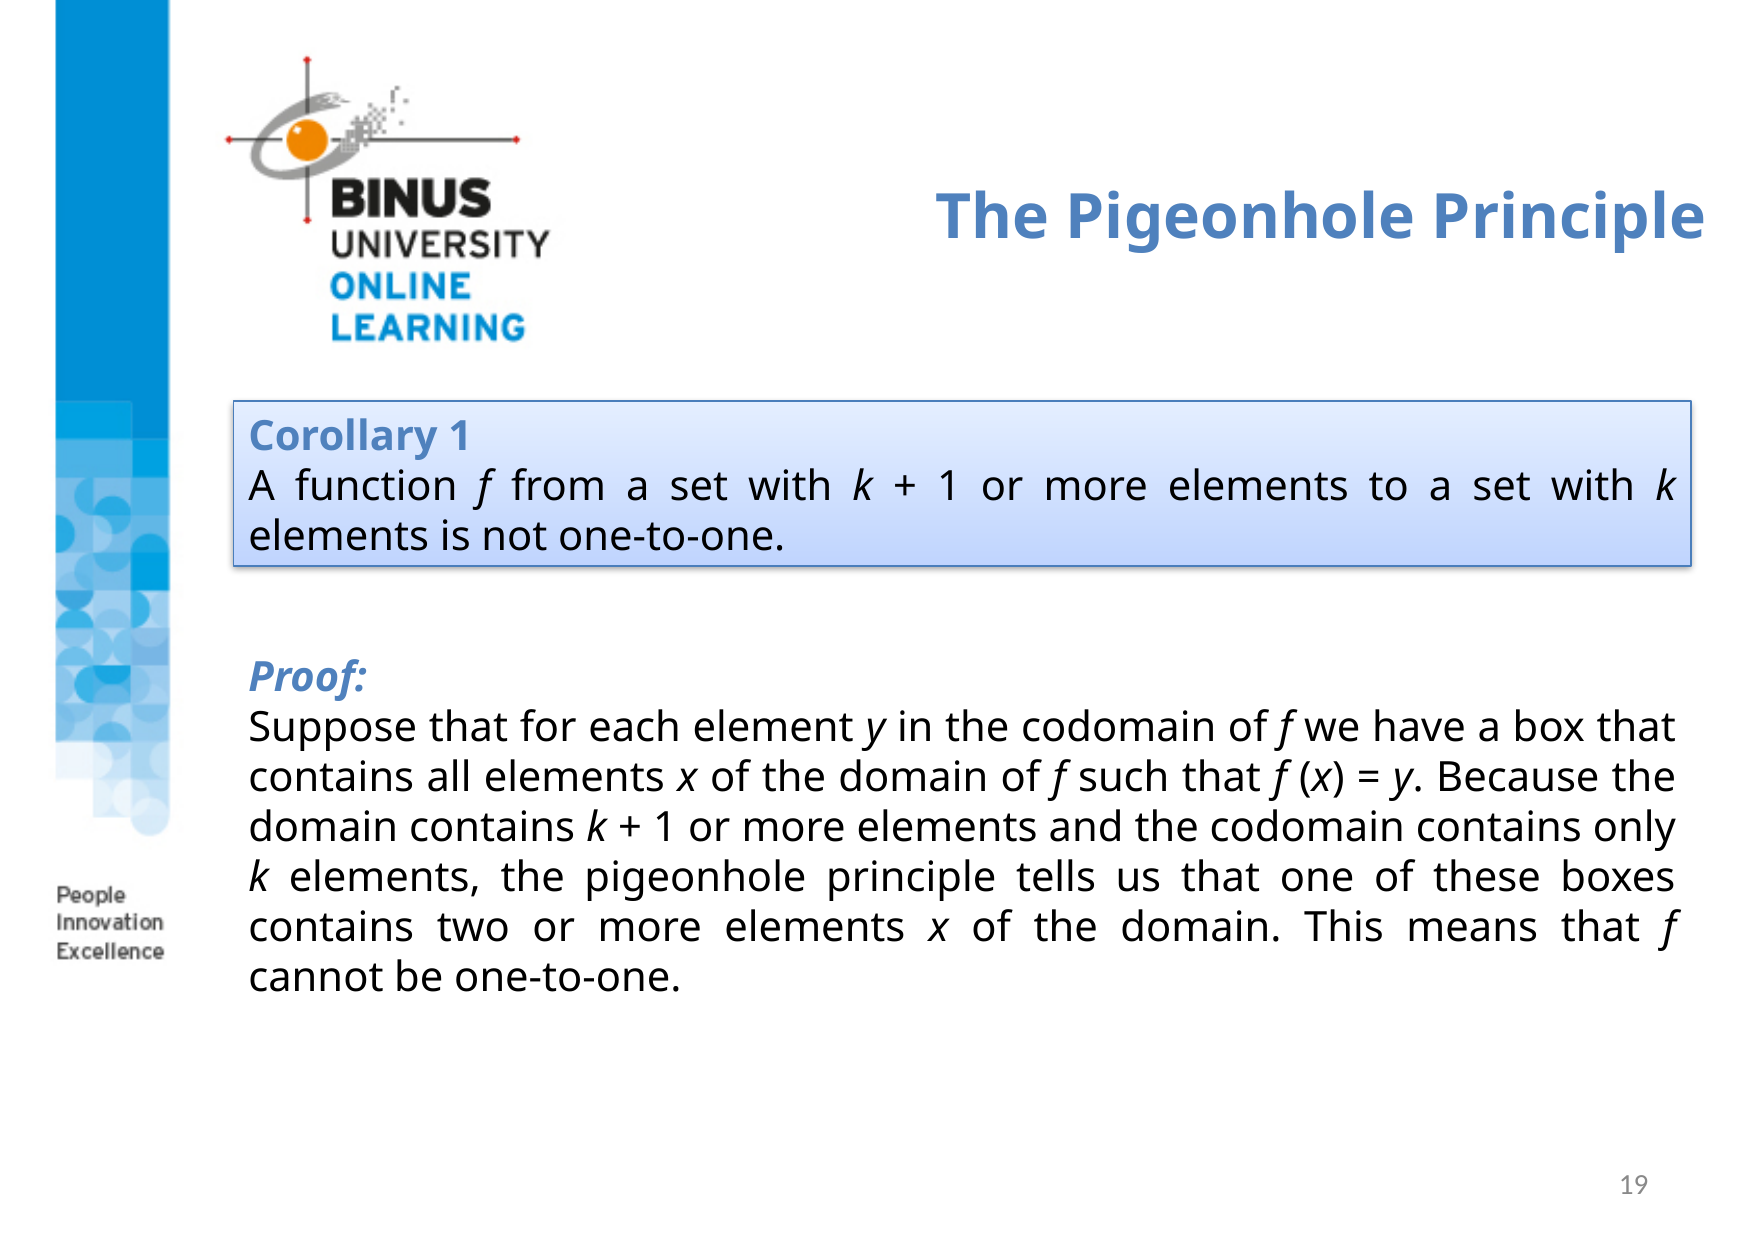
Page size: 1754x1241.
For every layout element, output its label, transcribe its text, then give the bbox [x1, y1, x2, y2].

title The Pigeonhole Principle [642, 110, 1725, 317]
picture [0, 0, 1754, 1241]
text_box Proof: Suppose that for each element y in the codomain of f we have a box that contains all elements x of the domain of f such that f (x) = y. Because the domain contains k + 1 or more elements and the codomain contains only k elements, the pigeonhole principle tells us that one of these boxes contains two or more elements x of the domain. This means that f cannot be one-to-one. [233, 642, 1691, 1007]
slide_number 19 [1256, 1149, 1666, 1216]
text_box Corollary 1 A function f from a set with k + 1 or more elements to a set with k elements is not one-to-one. [233, 400, 1692, 567]
